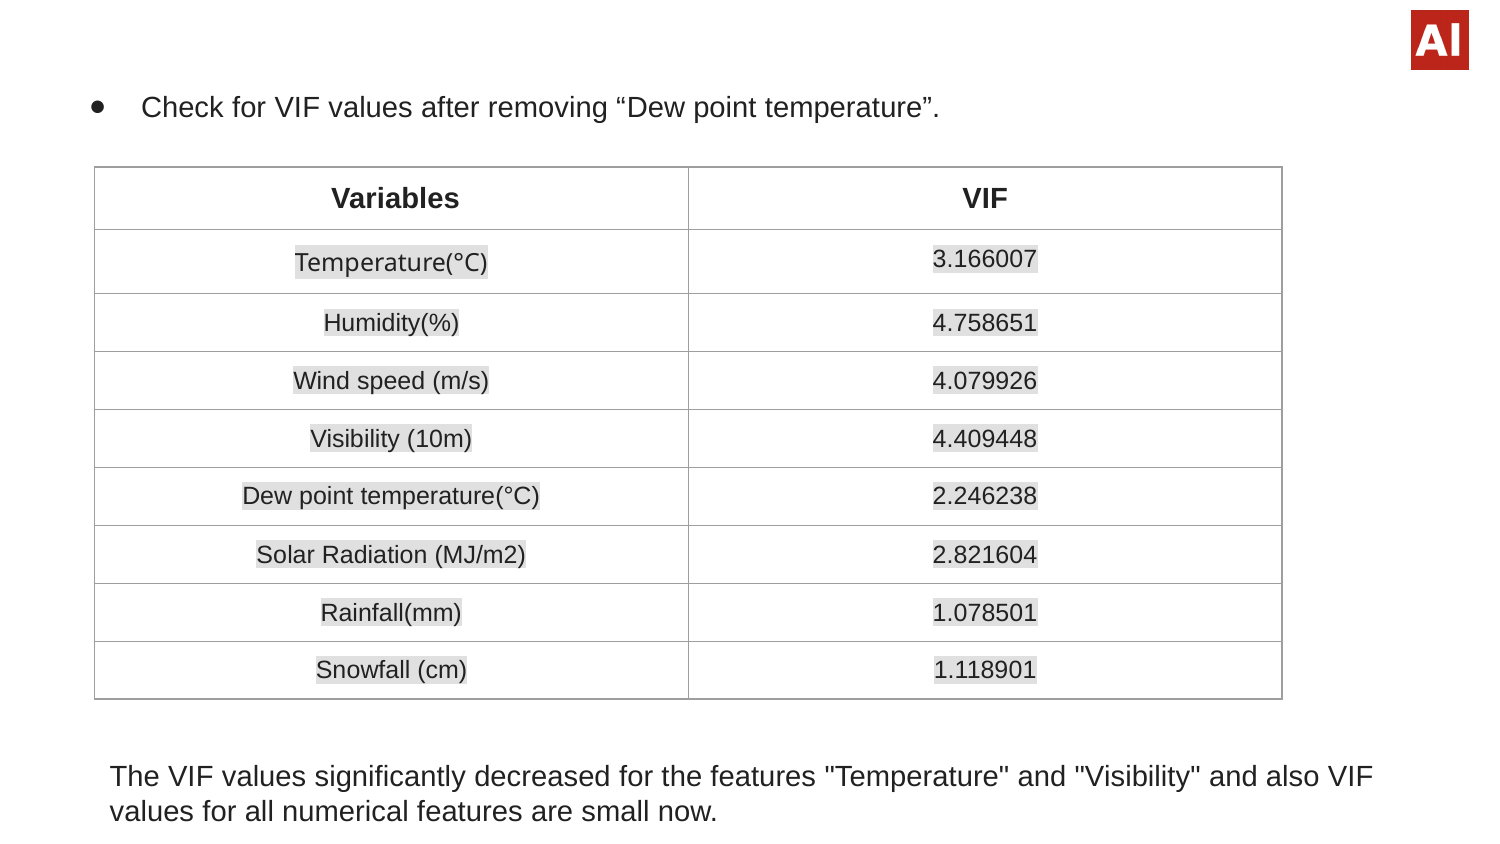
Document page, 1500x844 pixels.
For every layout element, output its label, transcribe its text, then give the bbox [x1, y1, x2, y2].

table_cell 1.118901 [689, 642, 1281, 698]
table_cell Solar Radiation (MJ/m2) [95, 526, 688, 583]
table_cell 4.409448 [689, 410, 1281, 467]
table_cell 2.246238 [689, 468, 1281, 525]
table_cell Dew point temperature(°C) [95, 468, 688, 525]
text_box The VIF values significantly decreased for the features "Temperature" and "Visibility" and also VIF values for all numerical features are small now. [94, 742, 1406, 843]
picture [1411, 10, 1469, 70]
table_header Variables [95, 168, 688, 229]
title Check for VIF values after removing “Dew point temperature”. [51, 72, 1449, 167]
table_cell 2.821604 [689, 526, 1281, 583]
table_header VIF [689, 168, 1281, 229]
table_cell Rainfall(mm) [95, 584, 688, 641]
table_cell Wind speed (m/s) [95, 352, 688, 409]
table_cell 1.078501 [689, 584, 1281, 641]
table_cell Visibility (10m) [95, 410, 688, 467]
table_cell Snowfall (cm) [95, 642, 688, 698]
table_cell Humidity(%) [95, 294, 688, 351]
table_cell 3.166007 [689, 230, 1281, 293]
table_cell Temperature(°C) [95, 230, 688, 293]
table_cell 4.758651 [689, 294, 1281, 351]
table_cell 4.079926 [689, 352, 1281, 409]
